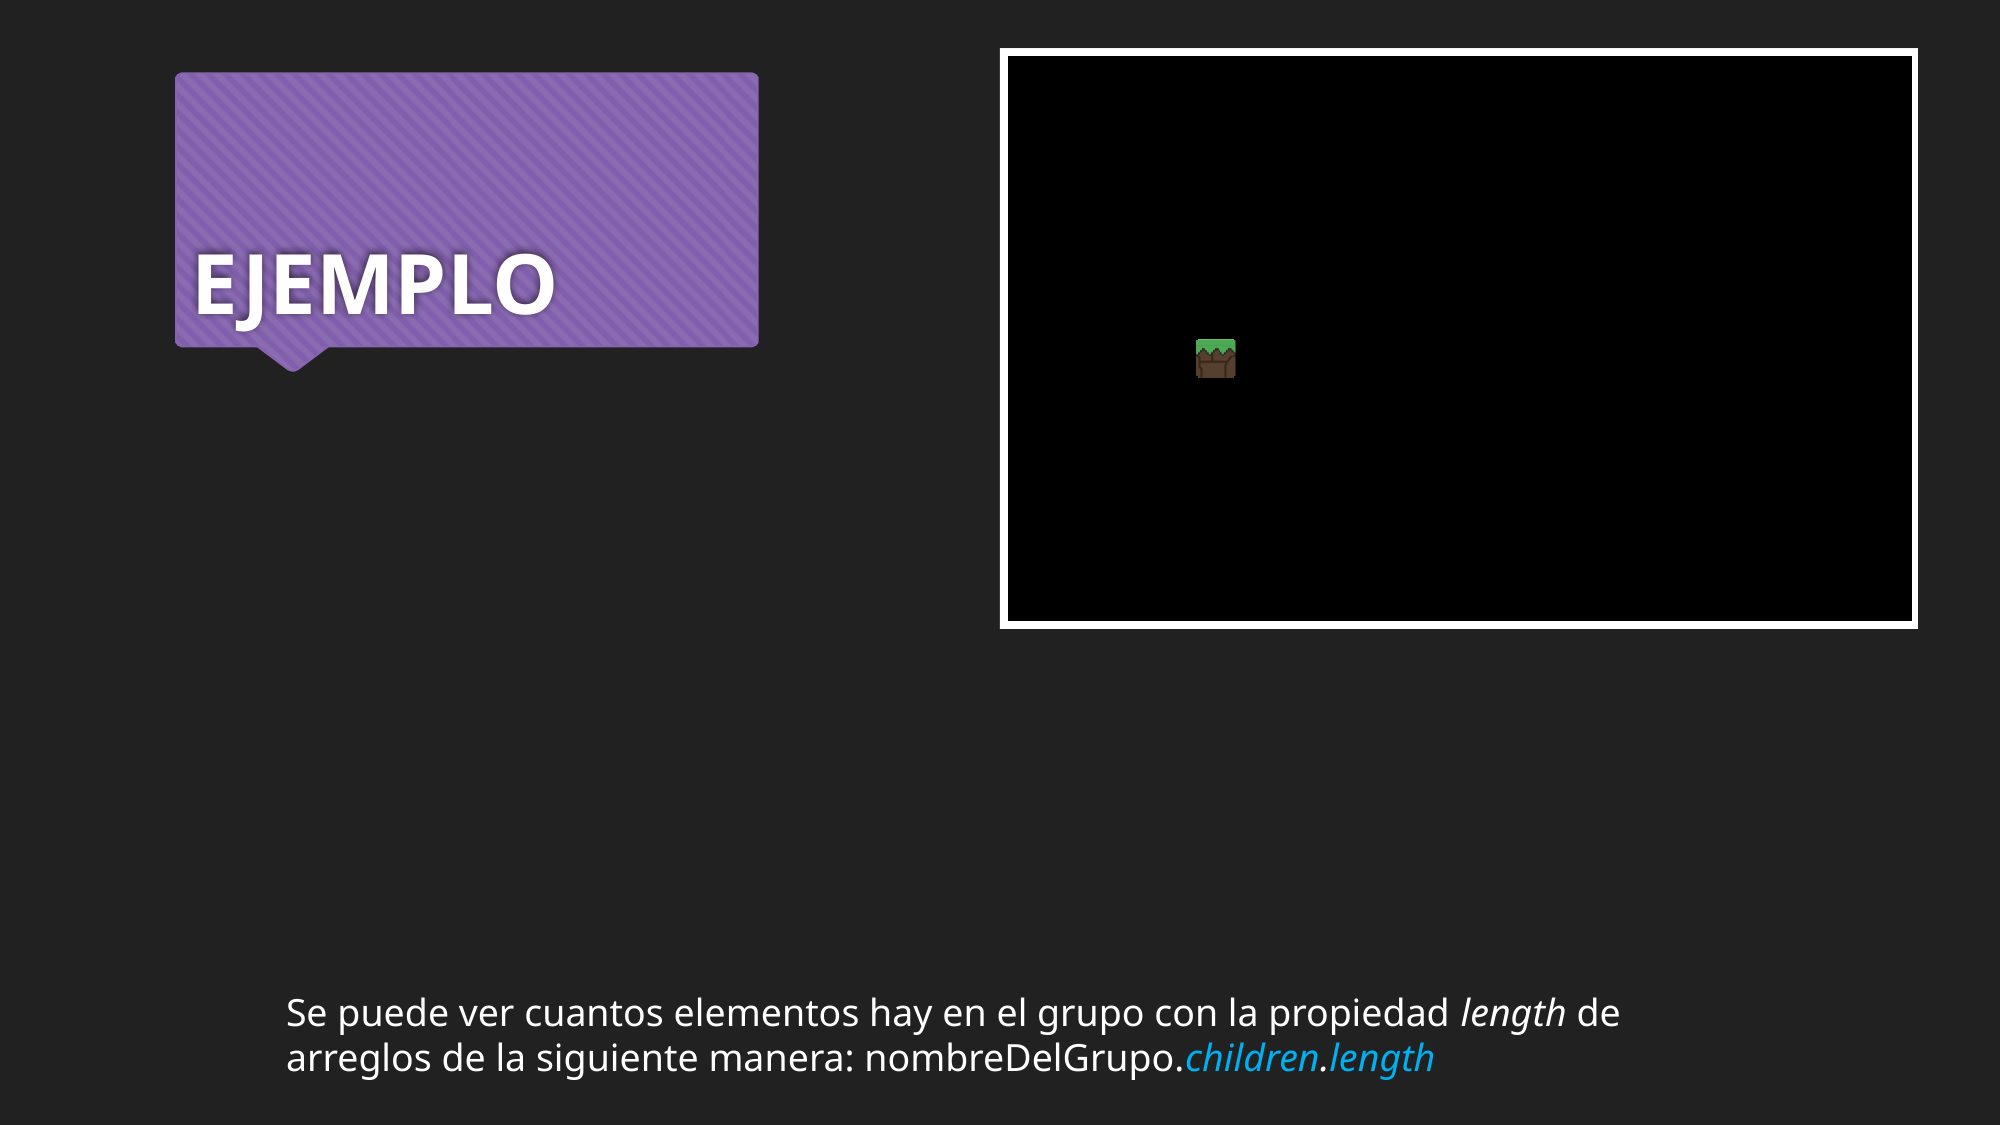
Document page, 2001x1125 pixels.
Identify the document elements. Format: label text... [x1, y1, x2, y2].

title EJEMPLO [176, 73, 758, 339]
picture [175, 47, 1919, 1125]
text_box Se puede ver cuantos elementos hay en el grupo con la propiedad length de arreglos de la siguiente manera: nombreDelGrupo.children.length [1164, 981, 1729, 1088]
picture [177, 339, 757, 370]
